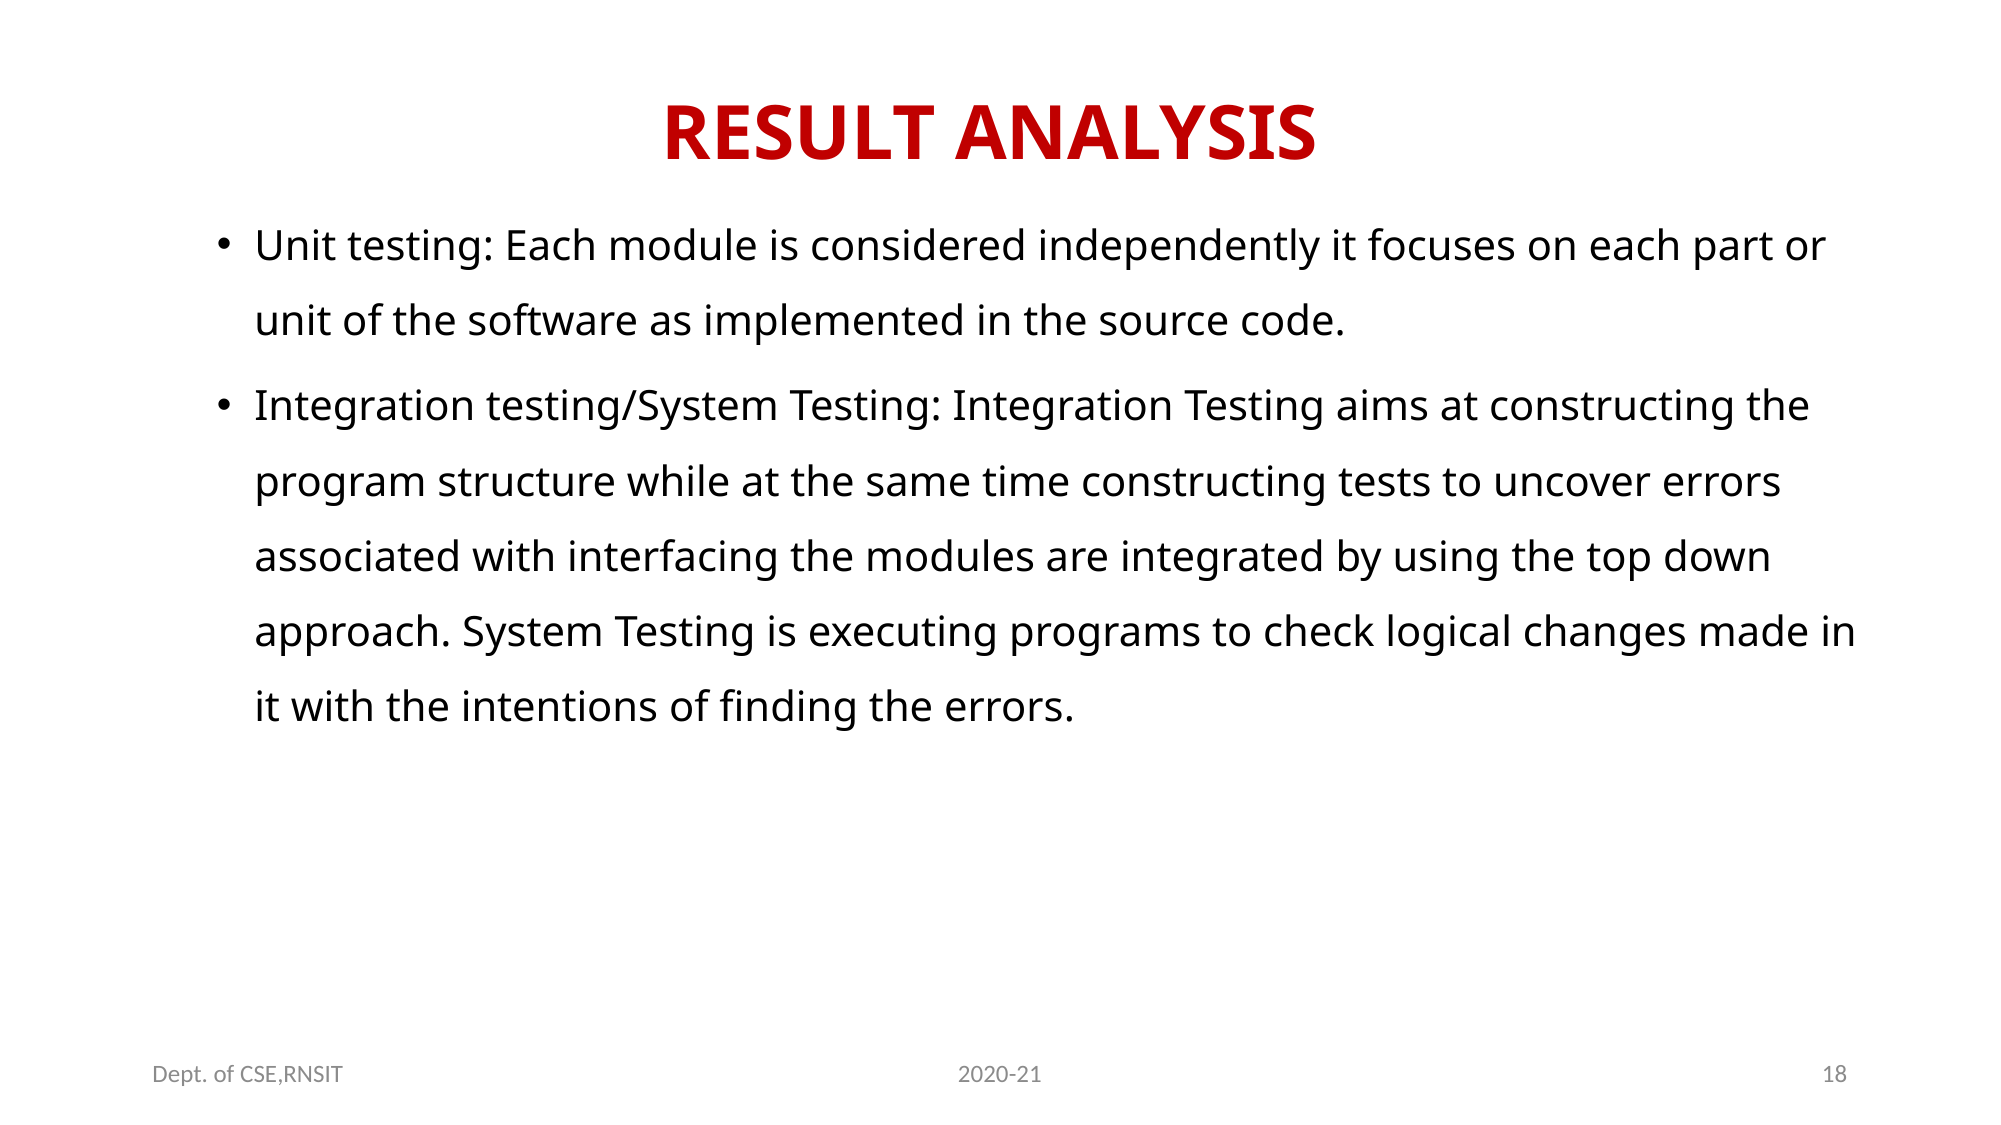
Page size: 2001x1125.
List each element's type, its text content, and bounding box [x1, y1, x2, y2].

slide_number Dept. of CSE,RNSIT [137, 1042, 588, 1103]
title RESULT ANALYSIS [137, 59, 1863, 185]
footer 2020-21 [662, 1042, 1338, 1103]
list Unit testing: Each module is considered independently it focuses on each part or unit of the software as implemented in the source code. Integration testing/System Testing: Integration Testing aims at constructing the program structure while at the same time constructing tests to uncover errors associated with interfacing the modules are integrated by using the top down approach. System Testing is executing programs to check logical changes made in it with the intentions of finding the errors. [51, 185, 1884, 1043]
slide_number 18 [1412, 1042, 1863, 1103]
